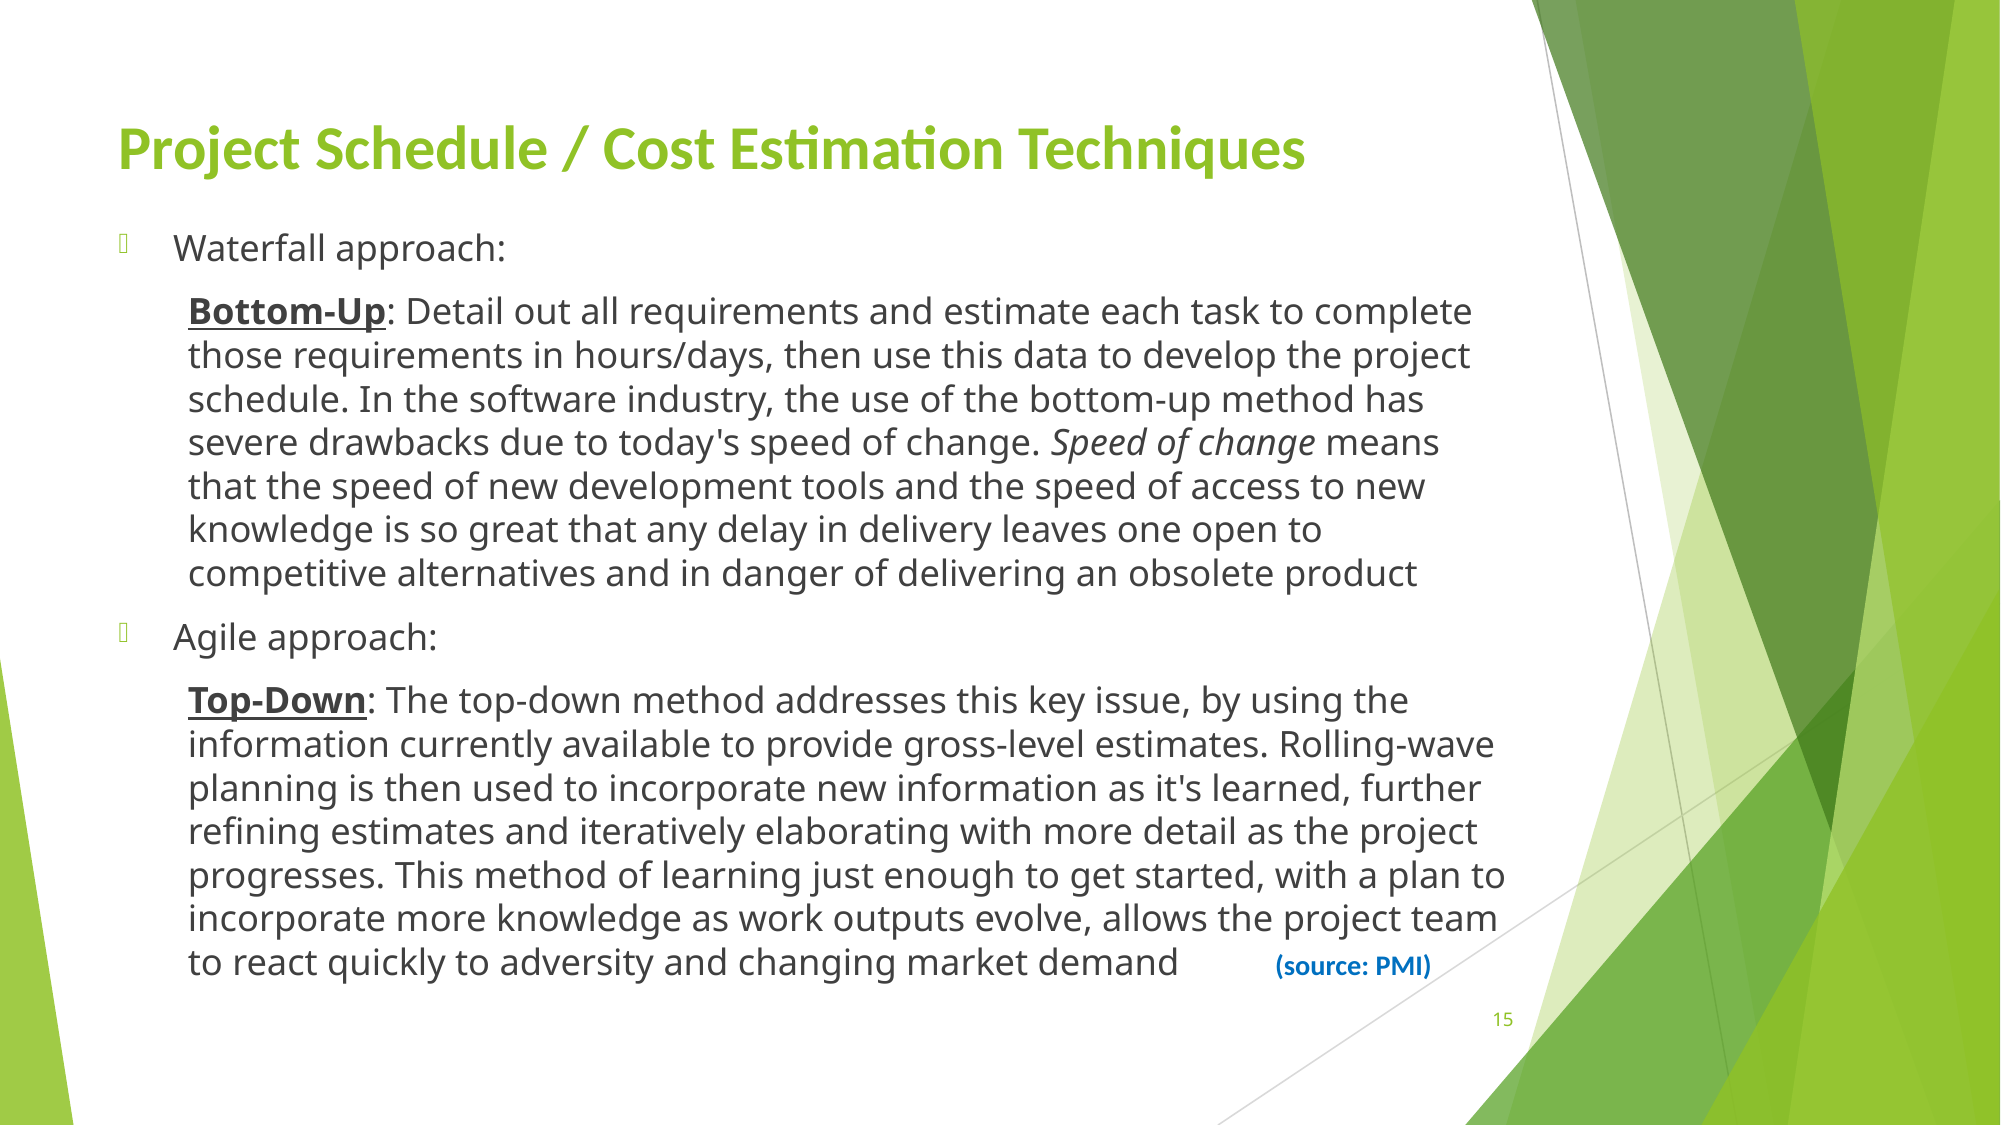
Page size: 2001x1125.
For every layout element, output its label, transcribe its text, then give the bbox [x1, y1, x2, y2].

list Waterfall approach: Bottom-Up: Detail out all requirements and estimate each task to complete those requirements in hours/days, then use this data to develop the project schedule. In the software industry, the use of the bottom-up method has severe drawbacks due to today's speed of change. Speed of change means that the speed of new development tools and the speed of access to new knowledge is so great that any delay in delivery leaves one open to competitive alternatives and in danger of delivering an obsolete product Agile approach: Top-Down: The top-down method addresses this key issue, by using the information currently available to provide gross-level estimates. Rolling-wave planning is then used to incorporate new information as it's learned, further refining estimates and iteratively elaborating with more detail as the project progresses. This method of learning just enough to get started, with a plan to incorporate more knowledge as work outputs evolve, allows the project team to react quickly to adversity and changing market demand (source: PMI) [110, 216, 1522, 1024]
title Project Schedule / Cost Estimation Techniques [110, 99, 1522, 216]
slide_number 15 [1484, 1002, 1522, 1040]
